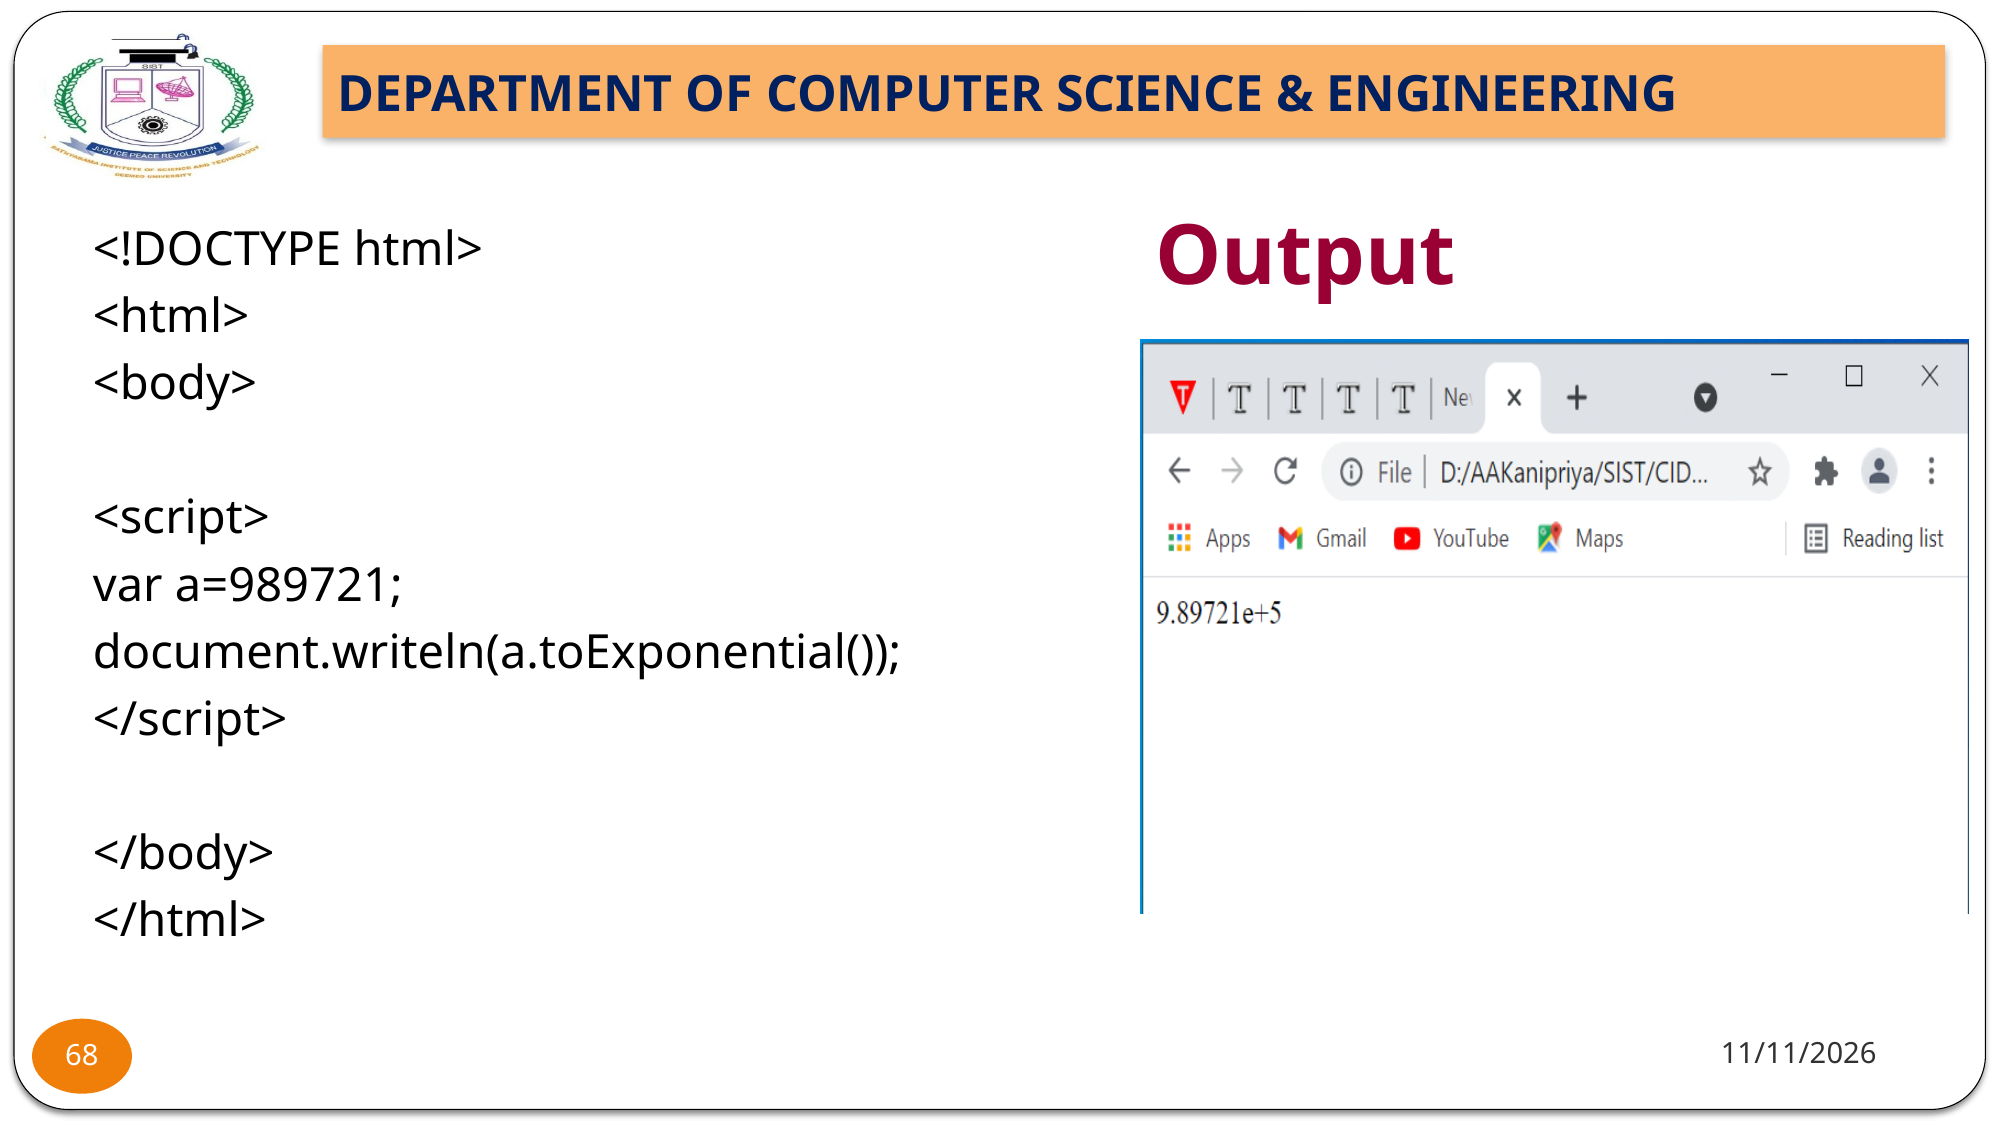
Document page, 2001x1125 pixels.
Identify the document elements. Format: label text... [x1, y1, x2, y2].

picture [1140, 339, 1969, 915]
picture [39, 30, 266, 182]
title Output [1140, 128, 1760, 317]
slide_number 68 [32, 1018, 132, 1094]
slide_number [1350, 1015, 1892, 1094]
list <!DOCTYPE html> <html> <body> <script> var a=989721; document.writeln(a.toExponential()); </script> </body> </html> [78, 210, 1050, 961]
